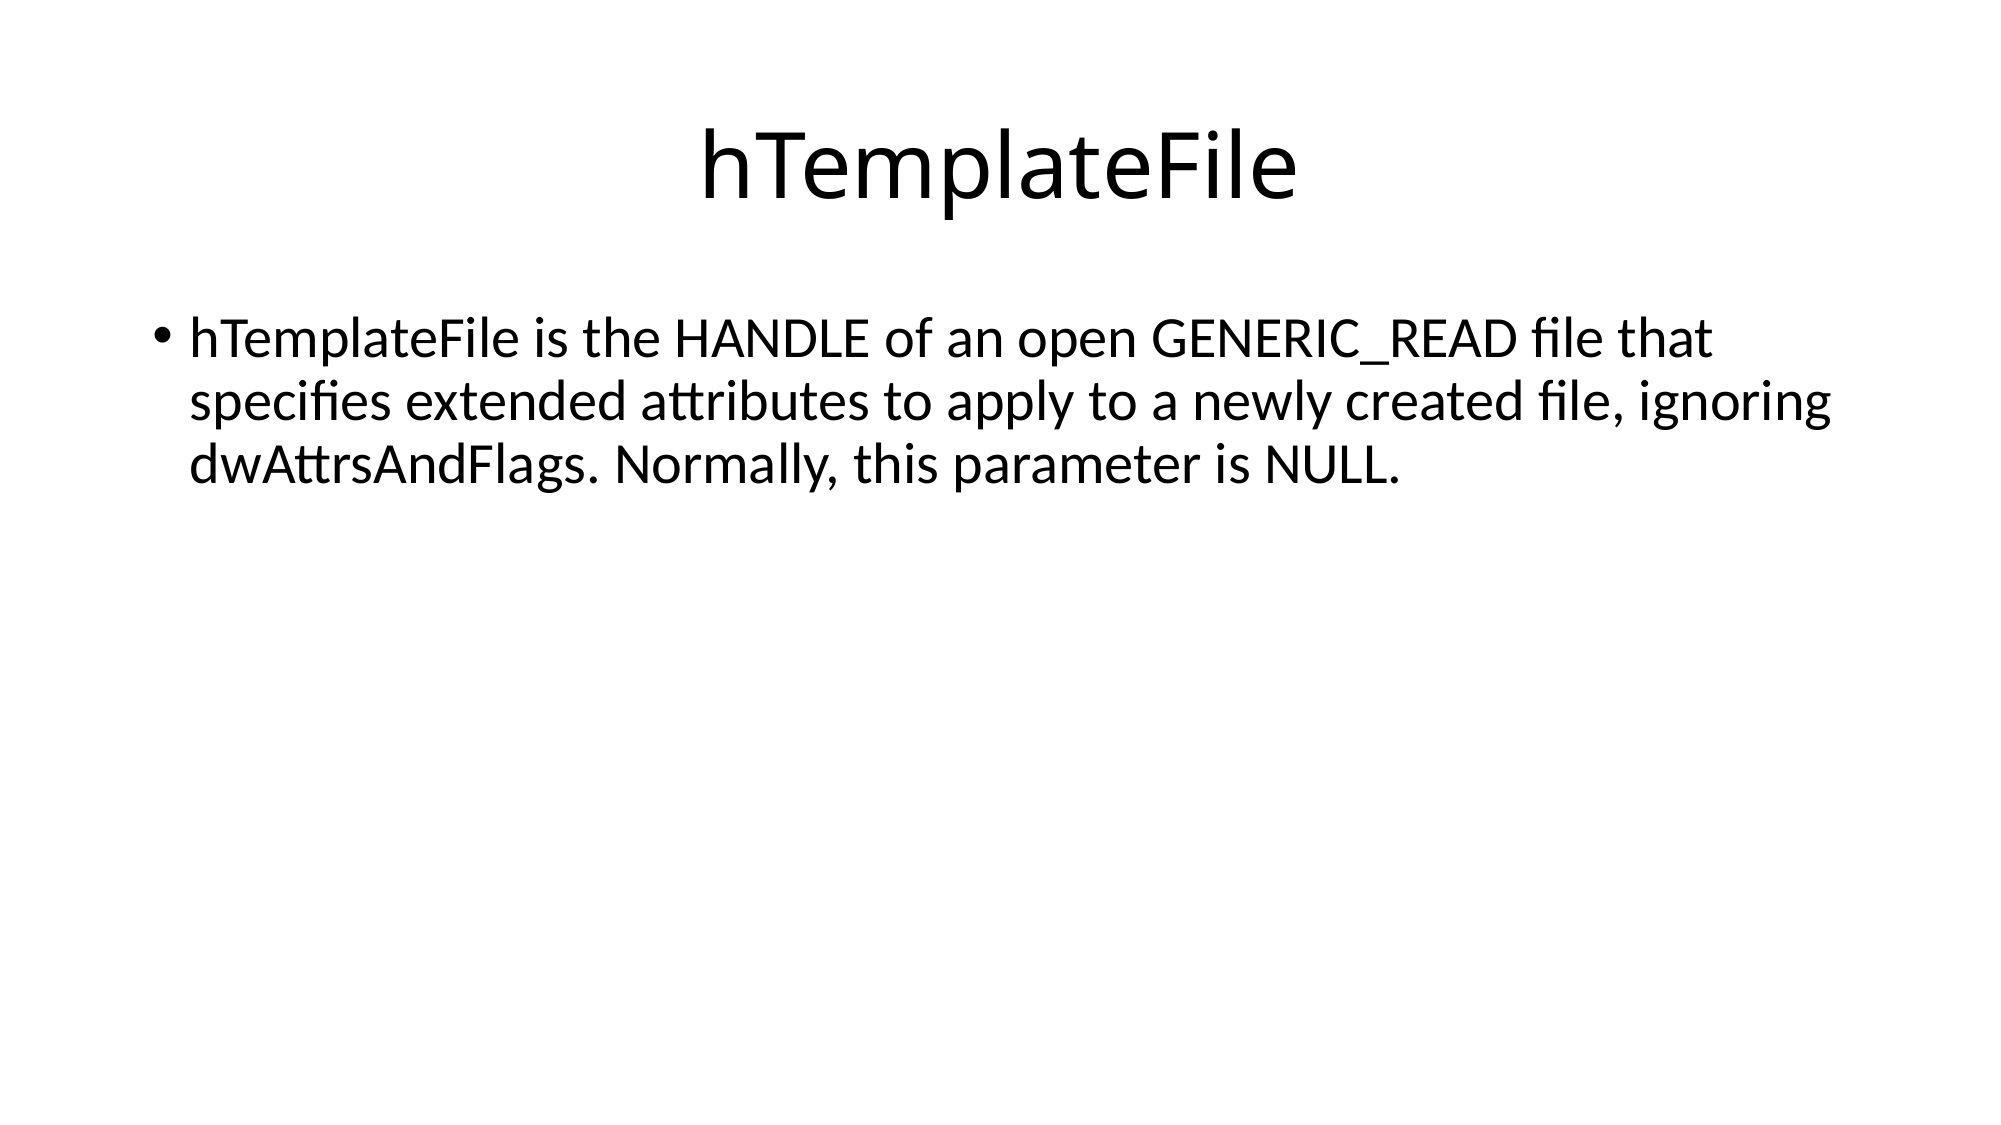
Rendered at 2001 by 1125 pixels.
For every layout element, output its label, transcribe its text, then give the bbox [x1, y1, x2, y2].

list hTemplateFile is the HANDLE of an open GENERIC_READ file that specifies extended attributes to apply to a newly created file, ignoring dwAttrsAndFlags. Normally, this parameter is NULL. [137, 299, 1863, 1014]
title hTemplateFile [137, 59, 1863, 278]
